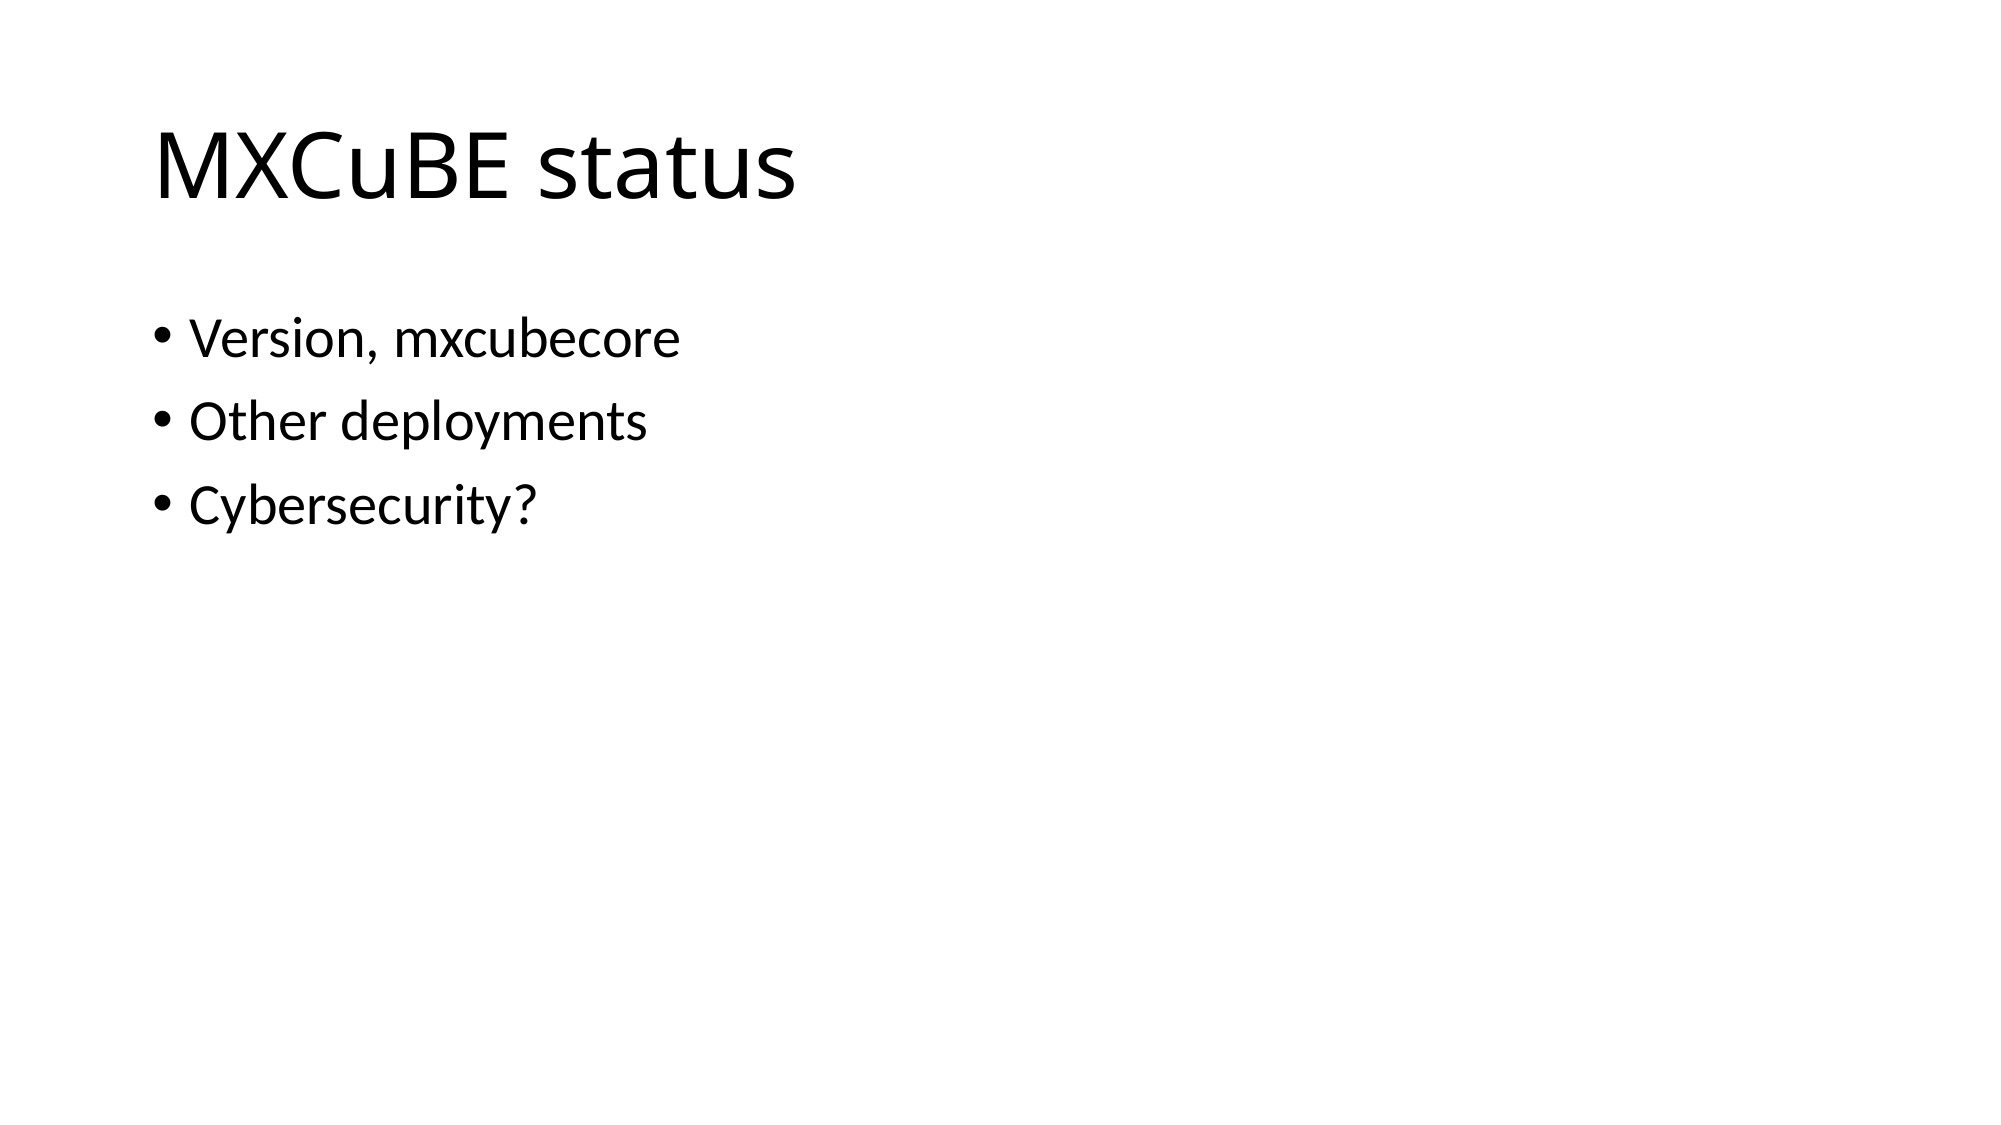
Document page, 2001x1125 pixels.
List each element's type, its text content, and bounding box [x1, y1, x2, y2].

list Version, mxcubecore Other deployments Cybersecurity? [137, 299, 1863, 1014]
title MXCuBE status [137, 59, 1863, 278]
